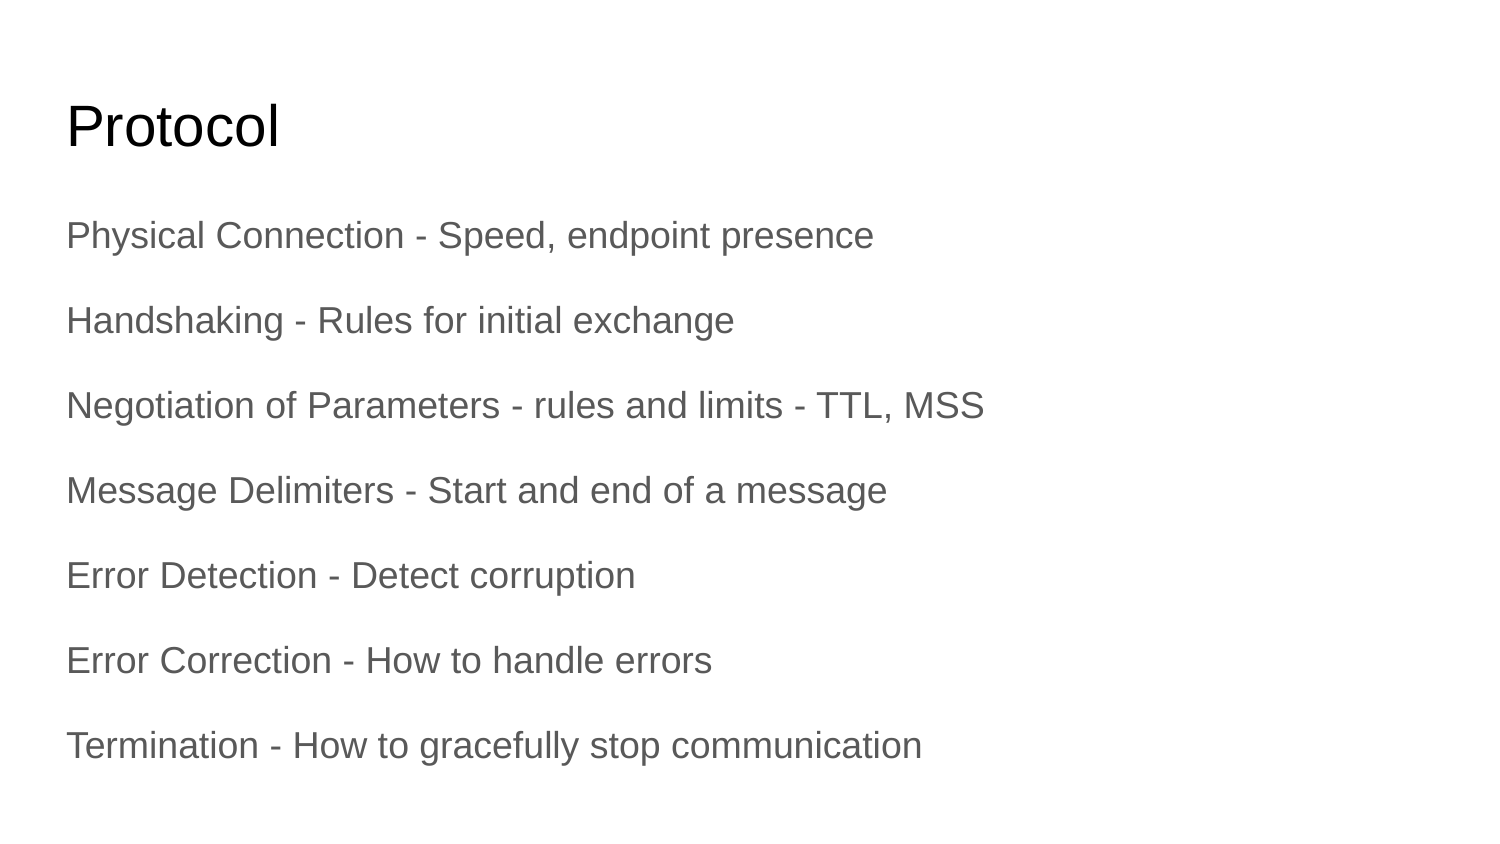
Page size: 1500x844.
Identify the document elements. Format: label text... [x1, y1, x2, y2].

list Physical Connection - Speed, endpoint presence Handshaking - Rules for initial exchange Negotiation of Parameters - rules and limits - TTL, MSS Message Delimiters - Start and end of a message Error Detection - Detect corruption Error Correction - How to handle errors Termination - How to gracefully stop communication [51, 189, 1449, 750]
title Protocol [51, 72, 1449, 167]
